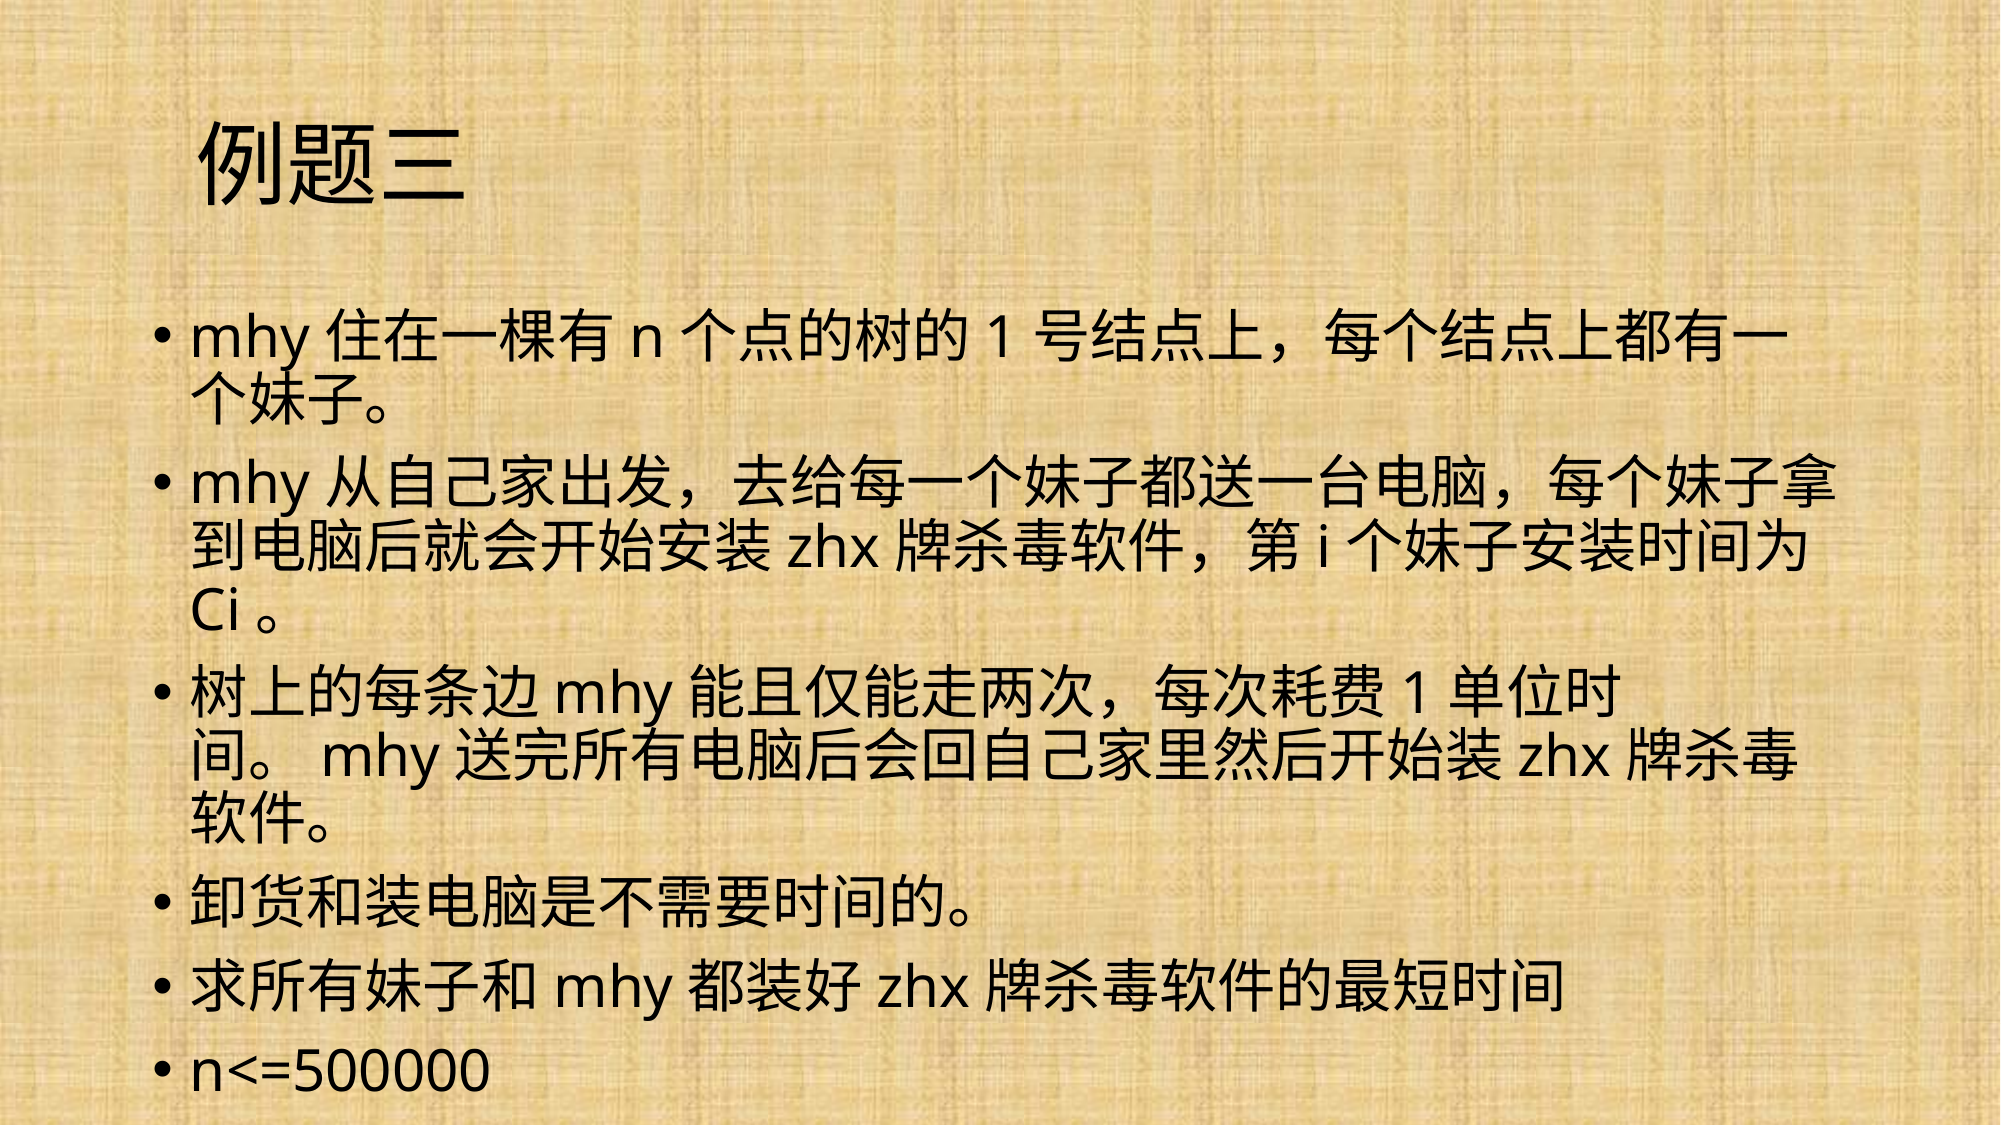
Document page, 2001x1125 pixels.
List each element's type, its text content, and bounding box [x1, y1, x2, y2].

list mhy住在一棵有n个点的树的1号结点上，每个结点上都有一个妹子。 mhy从自己家出发，去给每一个妹子都送一台电脑，每个妹子拿到电脑后就会开始安装zhx牌杀毒软件，第i个妹子安装时间为Ci。 树上的每条边mhy能且仅能走两次，每次耗费1单位时间。mhy送完所有电脑后会回自己家里然后开始装zhx牌杀毒软件。 卸货和装电脑是不需要时间的。 求所有妹子和mhy都装好zhx牌杀毒软件的最短时间 n<=500000 [137, 299, 1863, 1014]
title 例题三 [137, 59, 1863, 278]
picture [0, 0, 2001, 1125]
